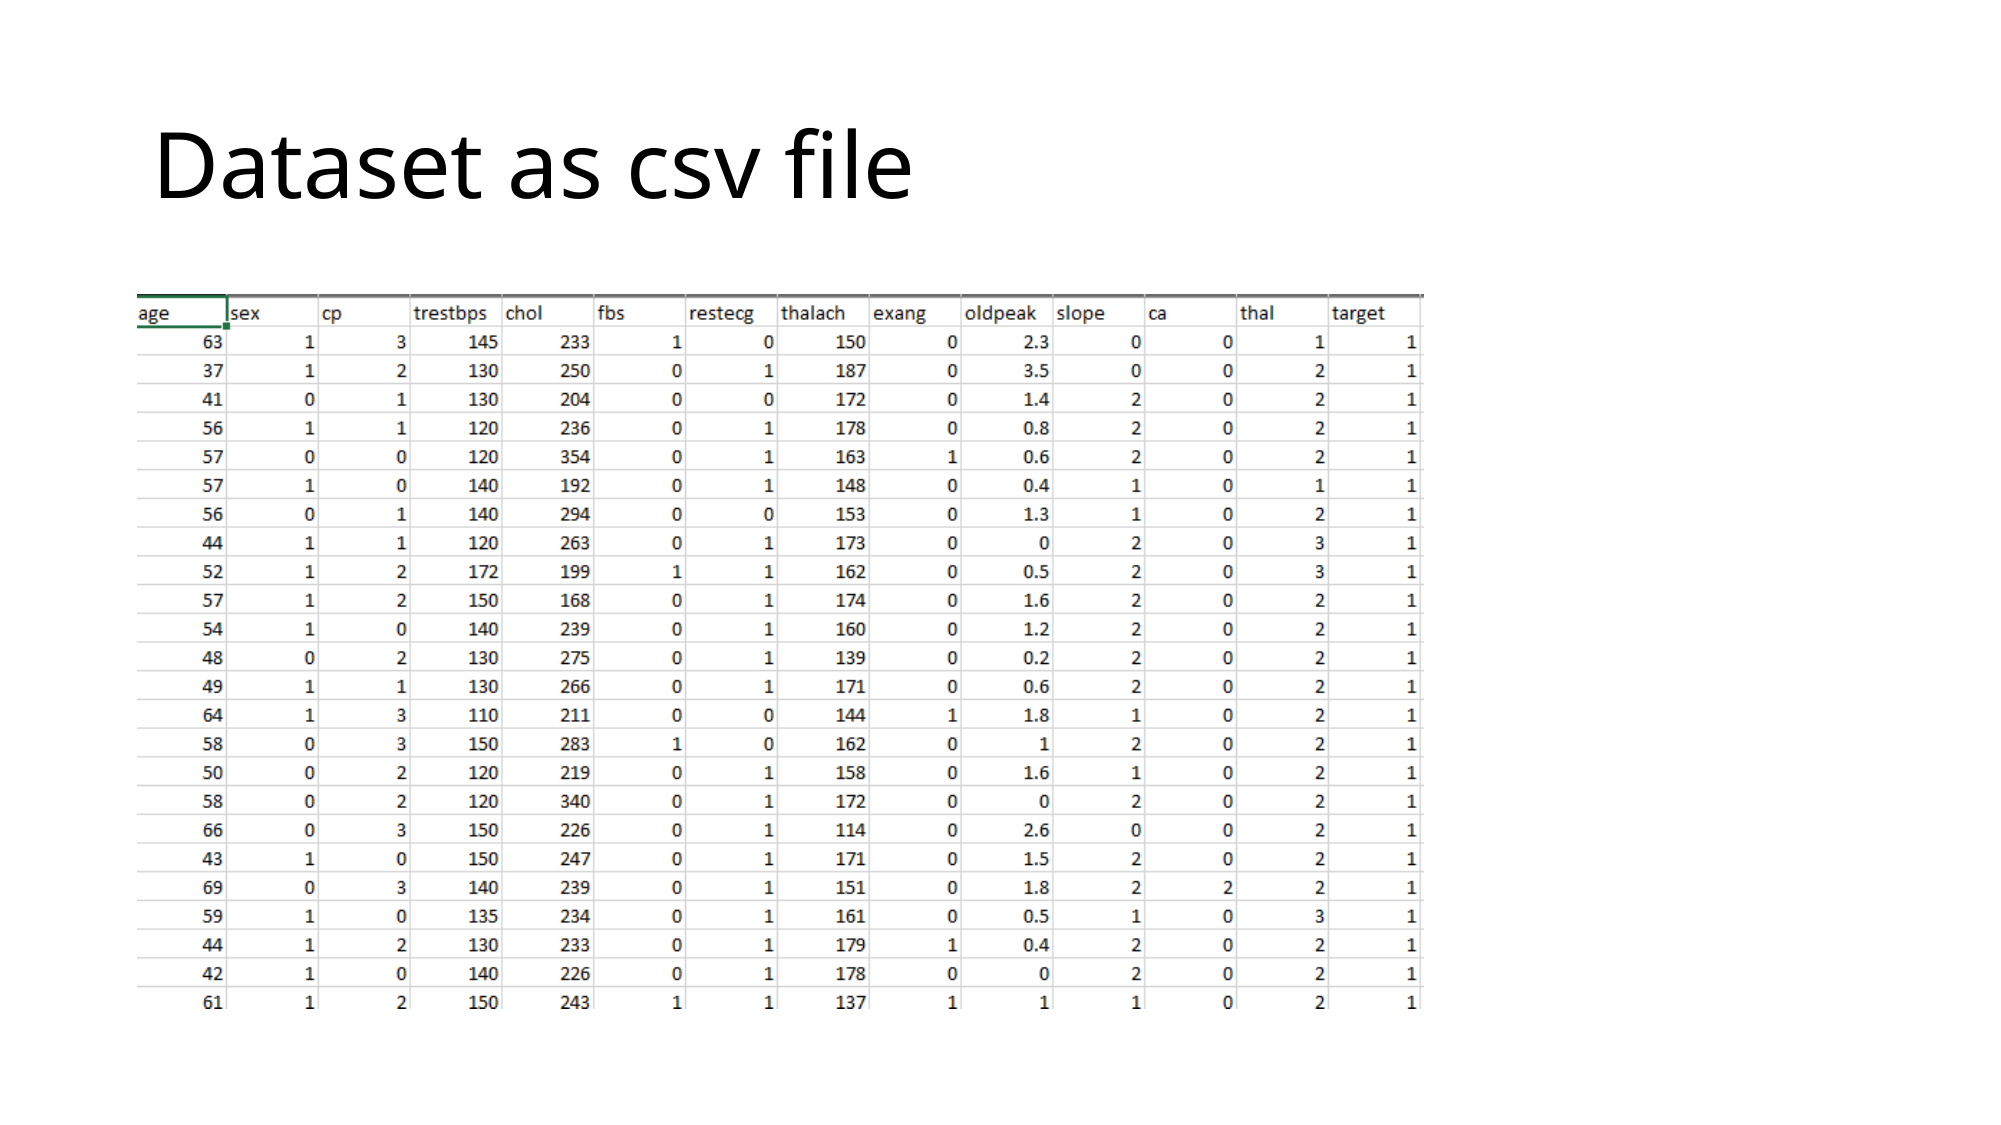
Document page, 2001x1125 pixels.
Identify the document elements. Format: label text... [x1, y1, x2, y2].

title Dataset as csv file [137, 59, 1863, 278]
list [137, 294, 1424, 1009]
